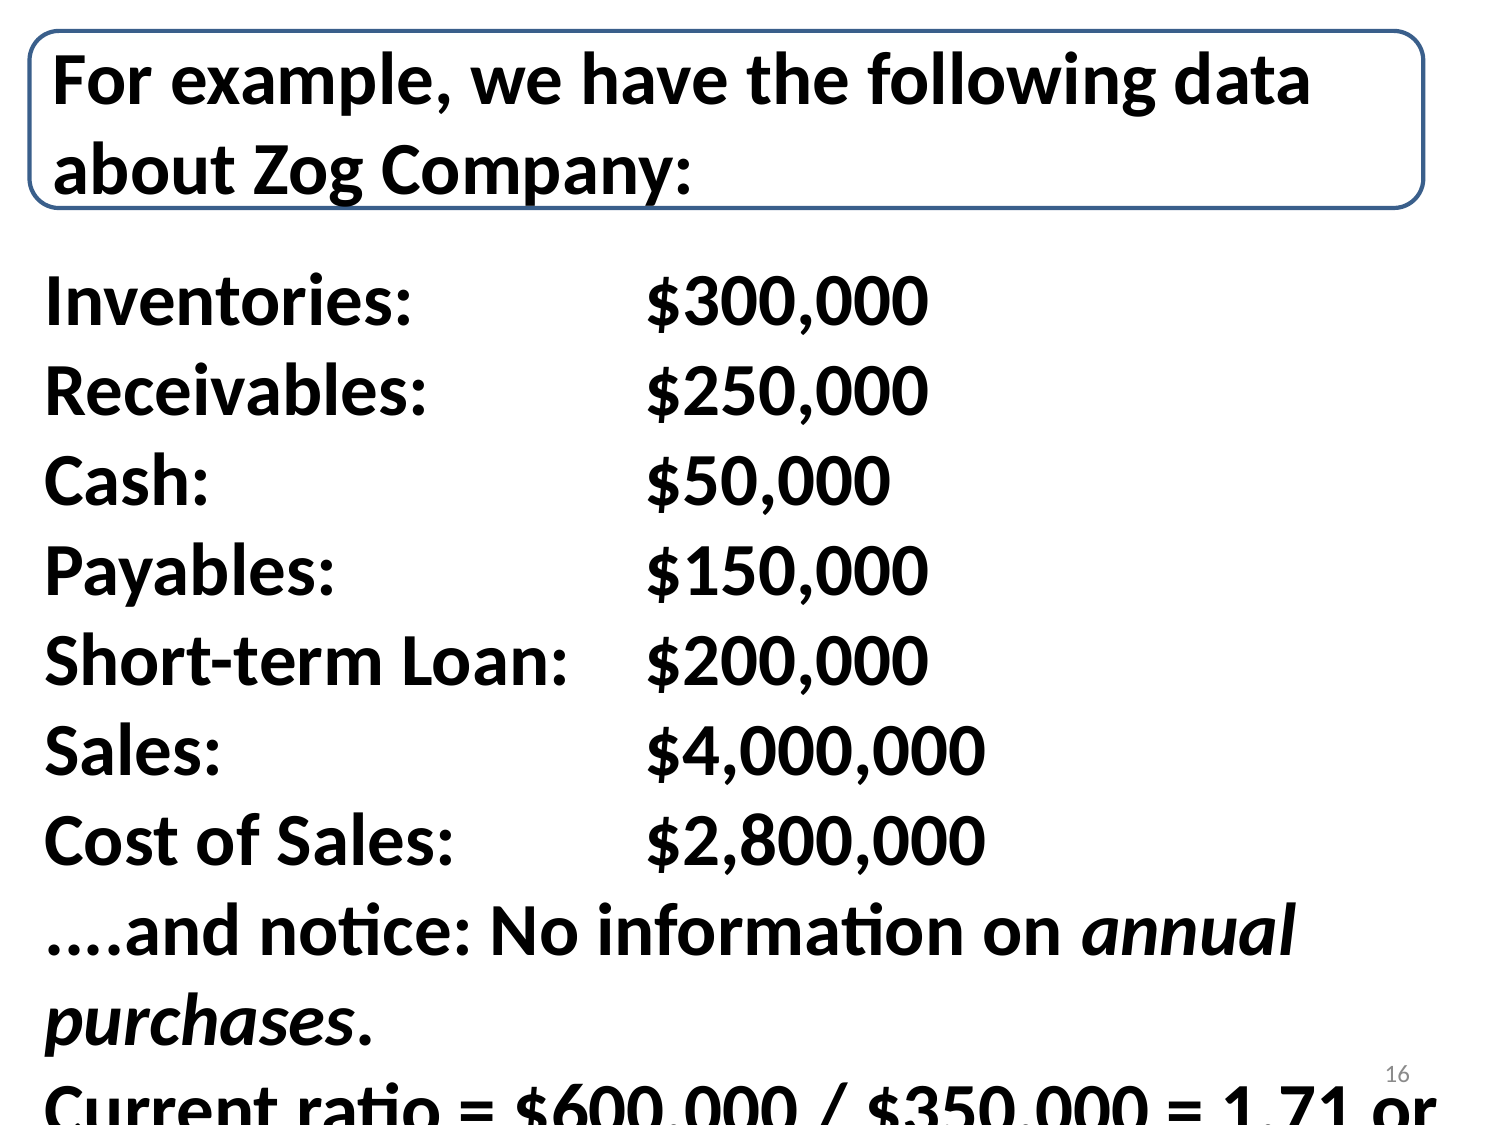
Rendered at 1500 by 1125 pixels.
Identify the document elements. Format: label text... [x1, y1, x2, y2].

text_box Inventories: $300,000 Receivables: $250,000 Cash: $50,000 Payables: $150,000 Short-term Loan: $200,000 Sales: $4,000,000 Cost of Sales: $2,800,000 ....and notice: No information on annual purchases. Current ratio = $600,000 / $350,000 = 1.71 or 1.71:1 or 1.71 times Quick ratio = $600,000 - $300,000 / $350,000 = 0.86 or 0.86:1 or 0.86x . [29, 243, 1500, 1125]
text_box For example, we have the following data about Zog Company: [27, 28, 1426, 211]
